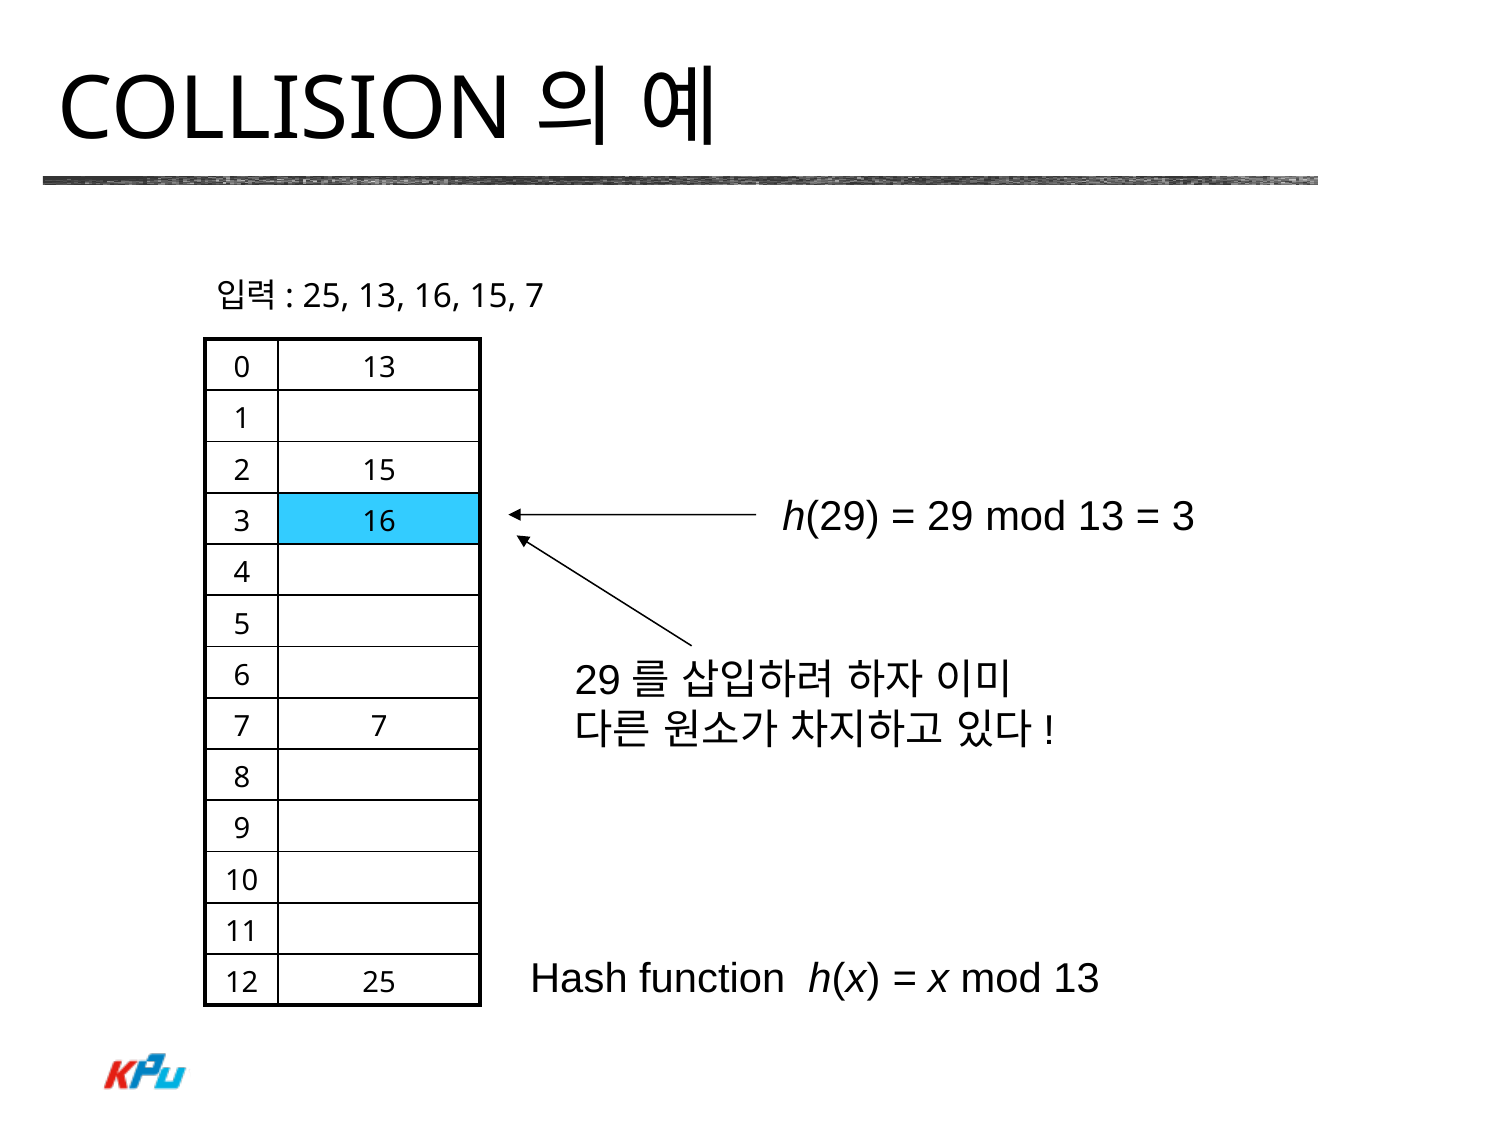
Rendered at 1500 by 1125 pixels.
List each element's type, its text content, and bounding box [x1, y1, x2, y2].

table_cell 9 [207, 801, 277, 851]
table_cell 4 [207, 545, 277, 594]
table_cell 3 [207, 494, 277, 543]
table_cell 12 [207, 955, 277, 1003]
table_cell [279, 904, 478, 953]
table_cell 16 [279, 494, 478, 543]
table_cell 1 [207, 391, 277, 441]
table_cell 7 [279, 699, 478, 748]
text_box h(29) = 29 mod 13 = 3 [767, 481, 1211, 546]
table_cell [279, 647, 478, 697]
table_cell 8 [207, 750, 277, 799]
title Collision의 예 [42, 39, 1458, 182]
text_box [516, 535, 692, 646]
table_cell 10 [207, 852, 277, 902]
table_header 13 [279, 341, 478, 389]
table_cell [279, 750, 478, 799]
table_cell 2 [207, 442, 277, 492]
picture [92, 1030, 191, 1120]
text_box Hash function h(x) = x mod 13 [515, 943, 1115, 1009]
table_cell [279, 596, 478, 646]
table_cell 7 [207, 699, 277, 748]
table_cell 6 [207, 647, 277, 697]
table_header 0 [207, 341, 277, 389]
table_cell 15 [279, 442, 478, 492]
table_cell [279, 801, 478, 851]
table_cell [279, 391, 478, 441]
table_cell [279, 852, 478, 902]
table_cell 5 [207, 596, 277, 646]
table_cell 11 [207, 904, 277, 953]
text_box [508, 508, 757, 521]
table_cell 25 [279, 955, 478, 1003]
text_box 입력: 25, 13, 16, 15, 7 [201, 266, 560, 322]
table_cell [279, 545, 478, 594]
text_box 29를 삽입하려 하자 이미 다른 원소가 차지하고 있다! [559, 645, 1096, 761]
